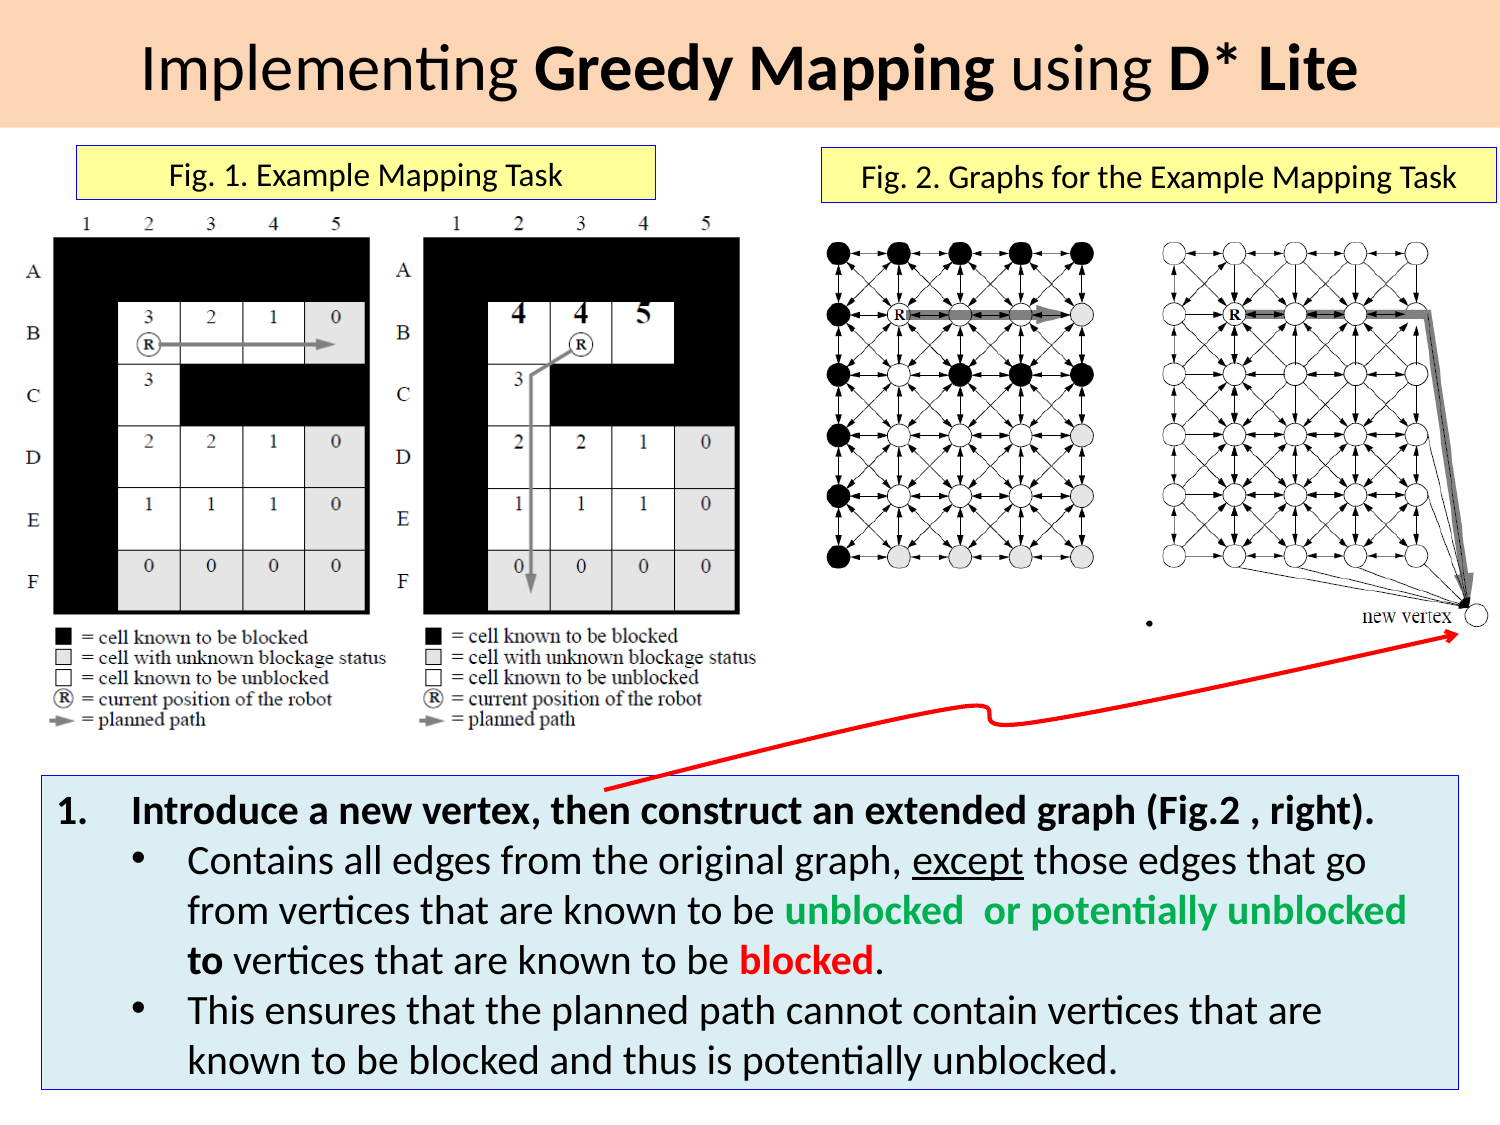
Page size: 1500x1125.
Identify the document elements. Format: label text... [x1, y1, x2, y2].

text_box Fig. 1. Example Mapping Task [76, 145, 656, 200]
title Implementing Greedy Mapping using D* Lite [0, 0, 1500, 128]
picture [820, 231, 1497, 635]
text_box Fig. 2. Graphs for the Example Mapping Task [821, 147, 1497, 203]
picture [17, 210, 767, 755]
text_box Introduce a new vertex, then construct an extended graph (Fig.2 , right). Contains all edges from the original graph, except those edges that go from vertices that are known to be unblocked or potentially unblocked to vertices that are known to be blocked. This ensures that the planned path cannot contain vertices that are known to be blocked and thus is potentially unblocked. [41, 775, 1459, 1090]
text_box [603, 643, 1427, 793]
